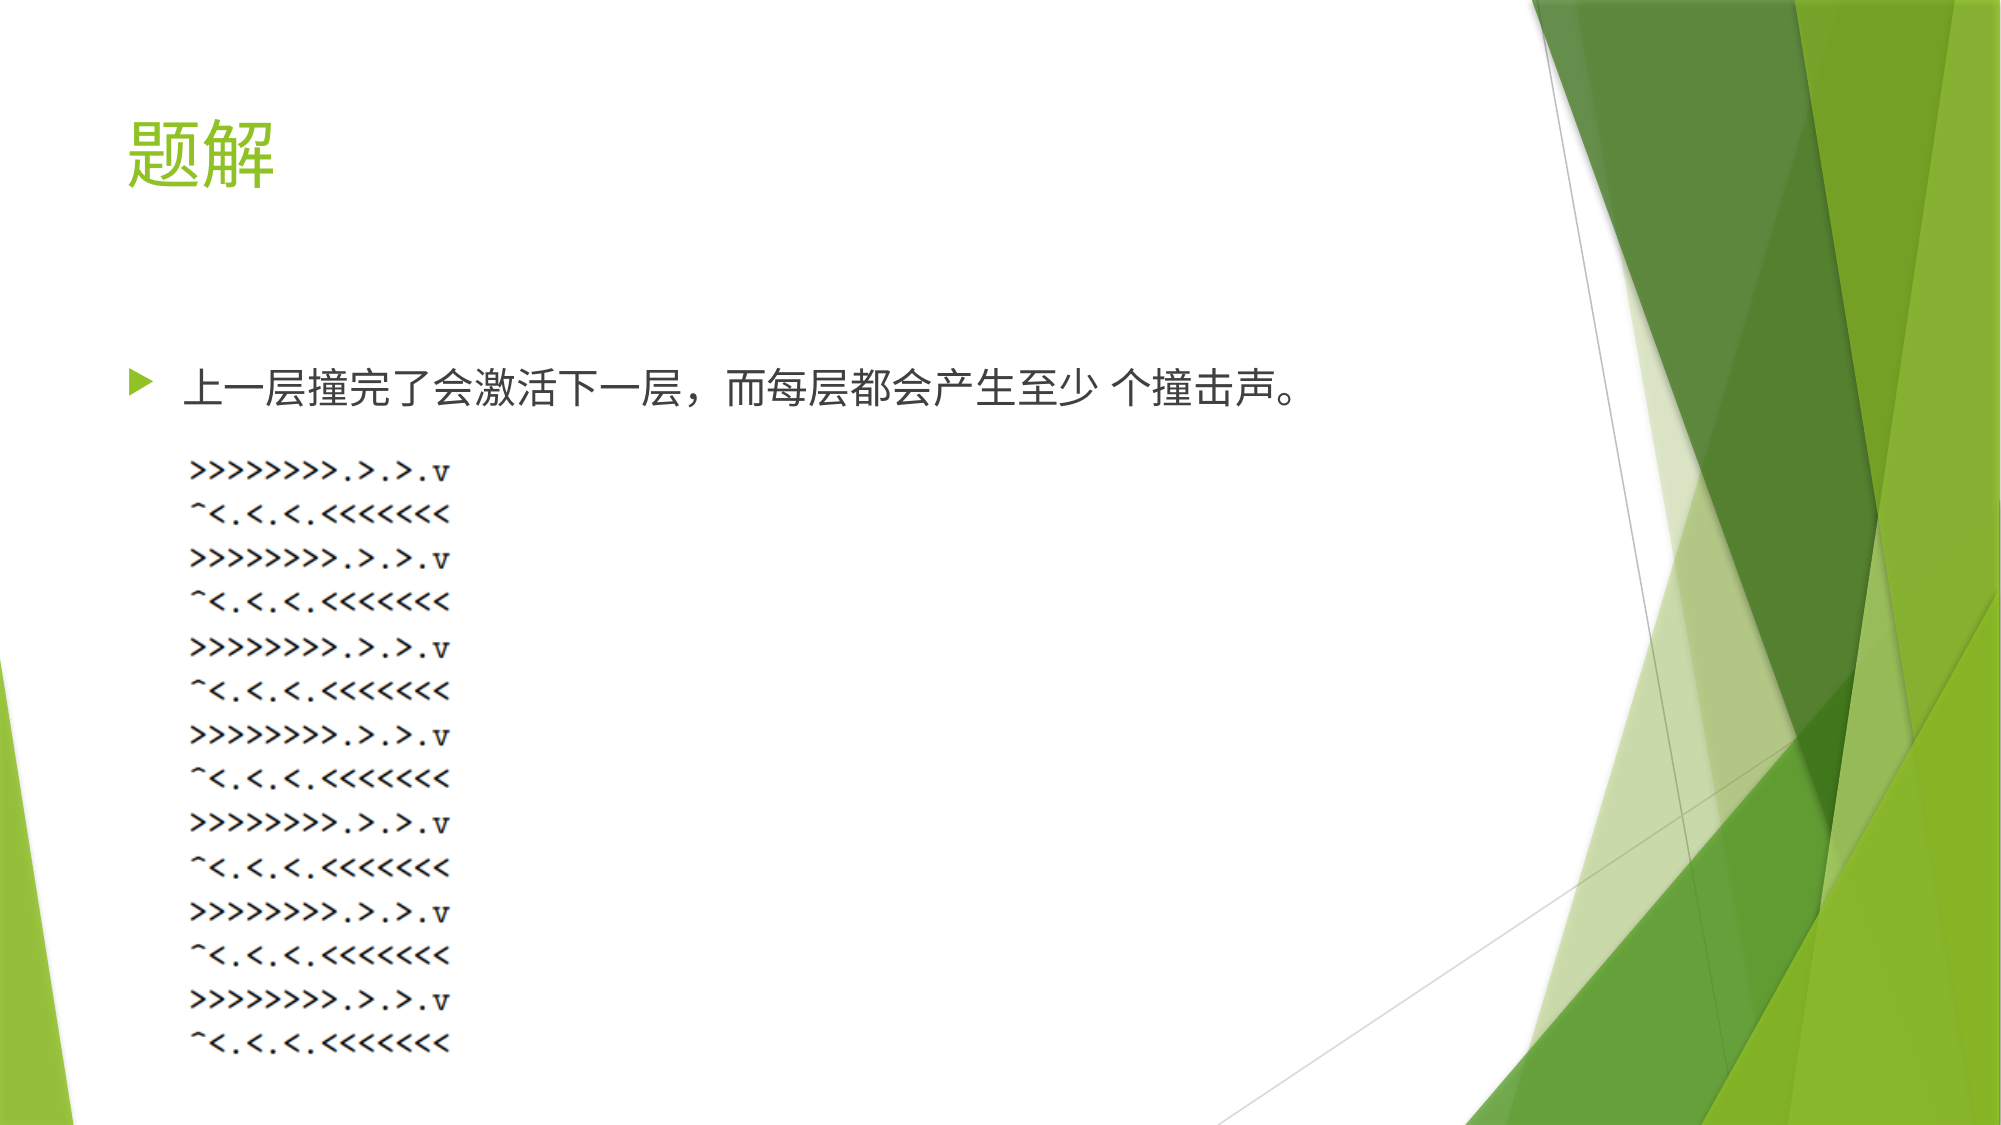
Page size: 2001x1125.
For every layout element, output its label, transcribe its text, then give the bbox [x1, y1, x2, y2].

picture [184, 450, 464, 1063]
title 题解 [111, 99, 1522, 317]
